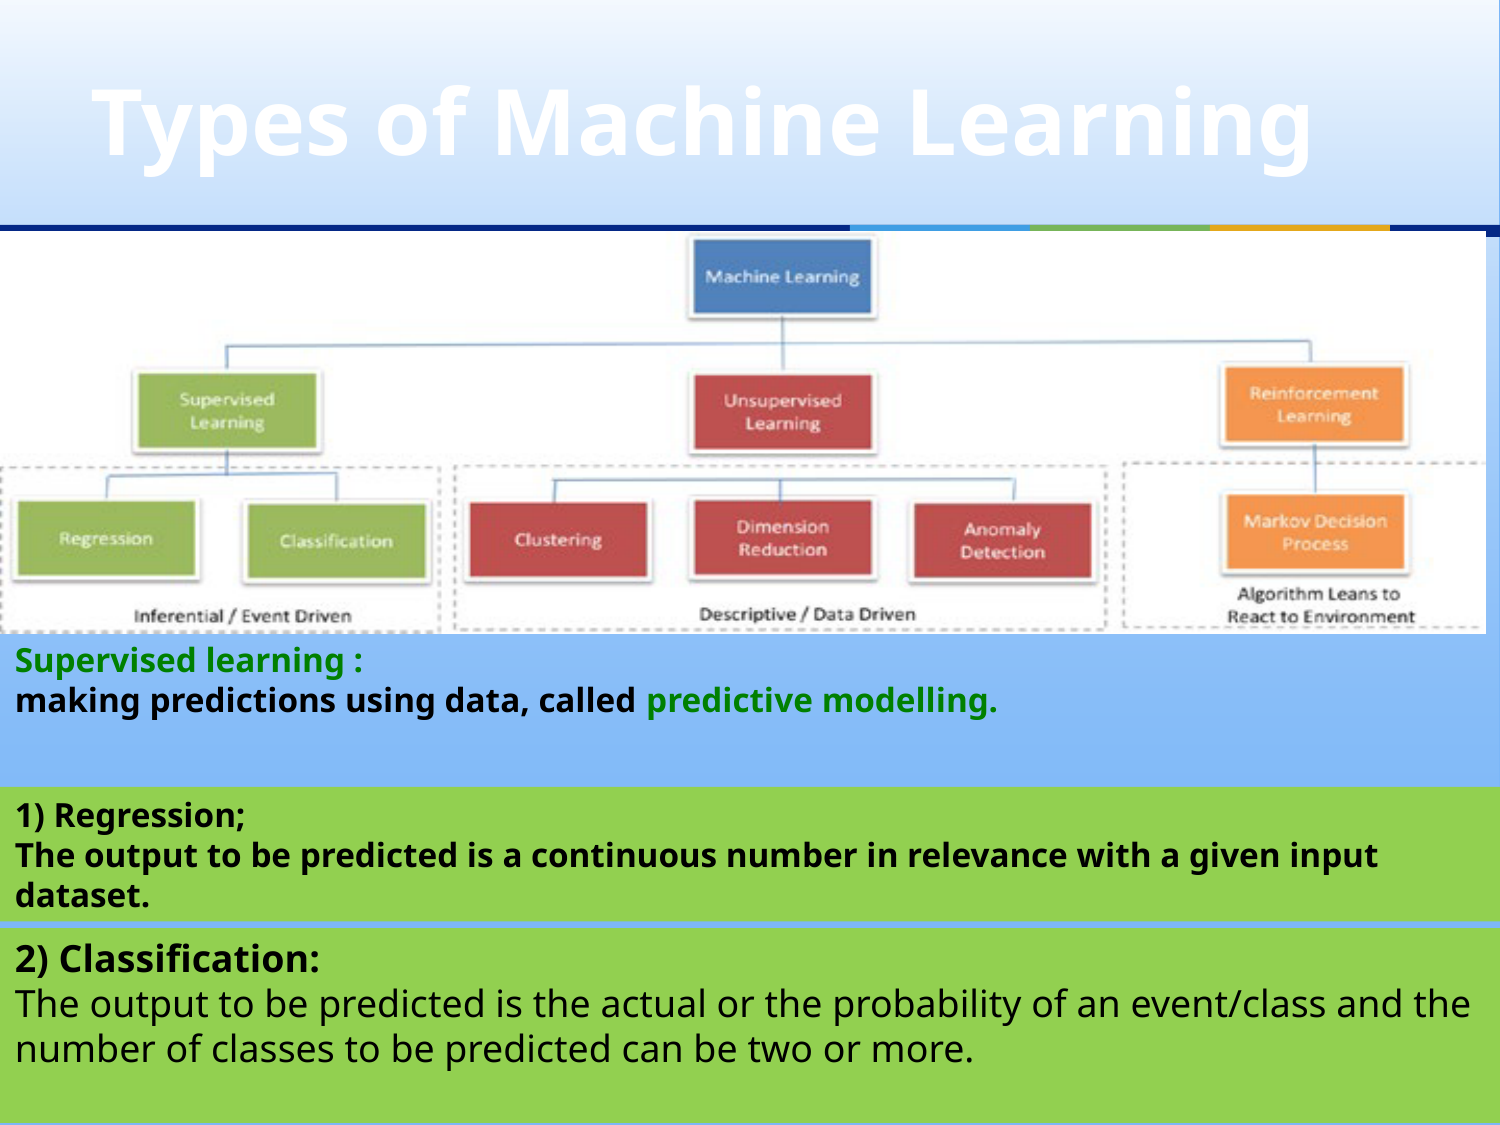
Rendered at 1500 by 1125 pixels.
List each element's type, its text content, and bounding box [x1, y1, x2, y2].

text_box 2) Classification: The output to be predicted is the actual or the probability of an event/class and the number of classes to be predicted can be two or more. [0, 928, 1500, 1123]
title Types of Machine Learning [75, 24, 1425, 213]
picture [0, 231, 1486, 634]
text_box Supervised learning : making predictions using data, called predictive modelling. [0, 631, 1500, 727]
text_box 1) Regression; The output to be predicted is a continuous number in relevance with a given input dataset. [0, 786, 1500, 922]
